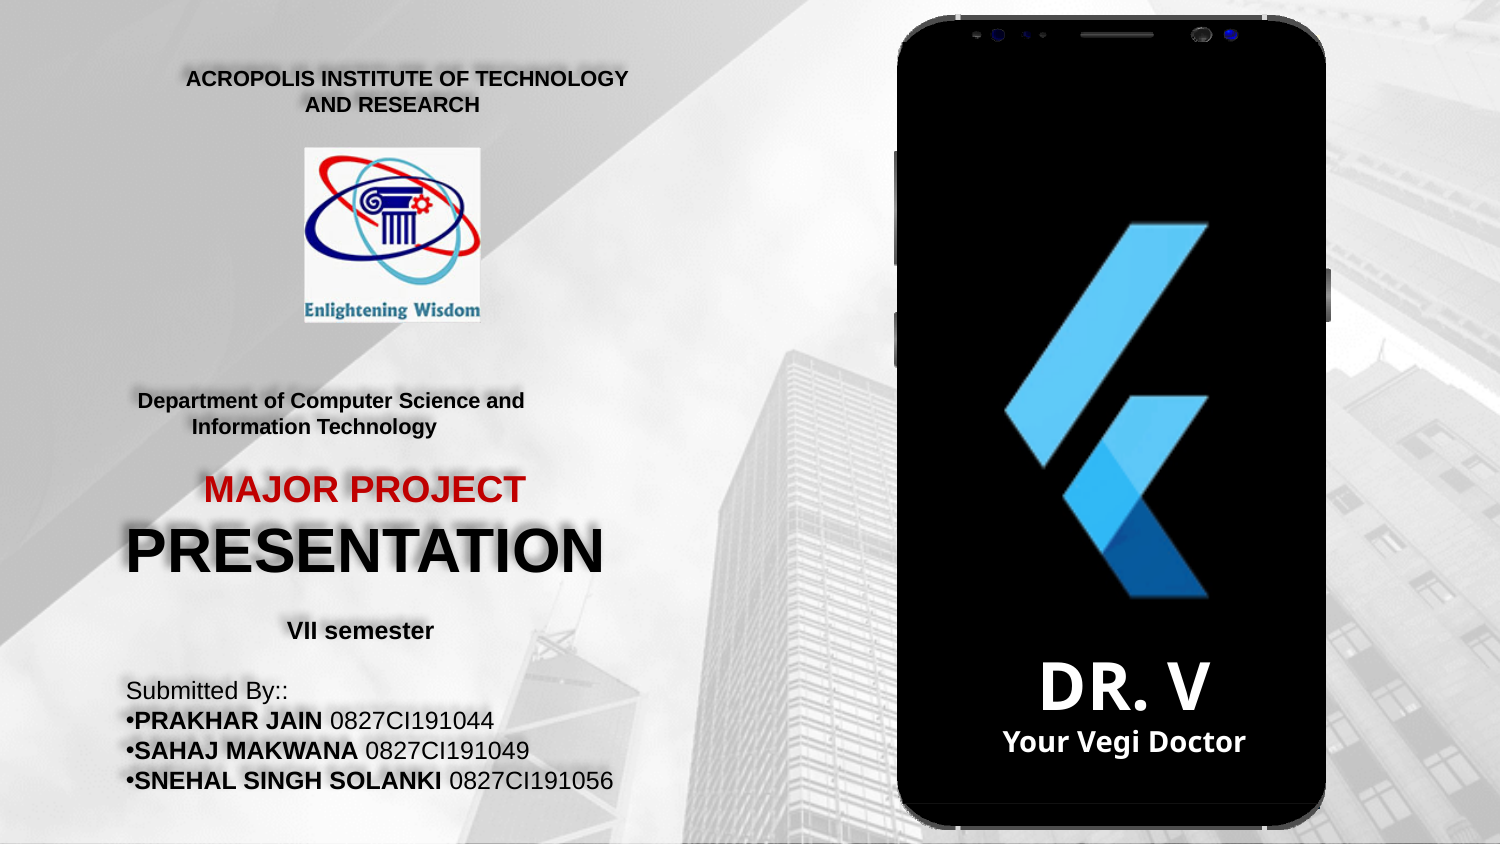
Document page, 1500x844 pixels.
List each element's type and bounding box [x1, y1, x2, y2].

text_box [894, 13, 1331, 830]
picture [0, 0, 1500, 844]
